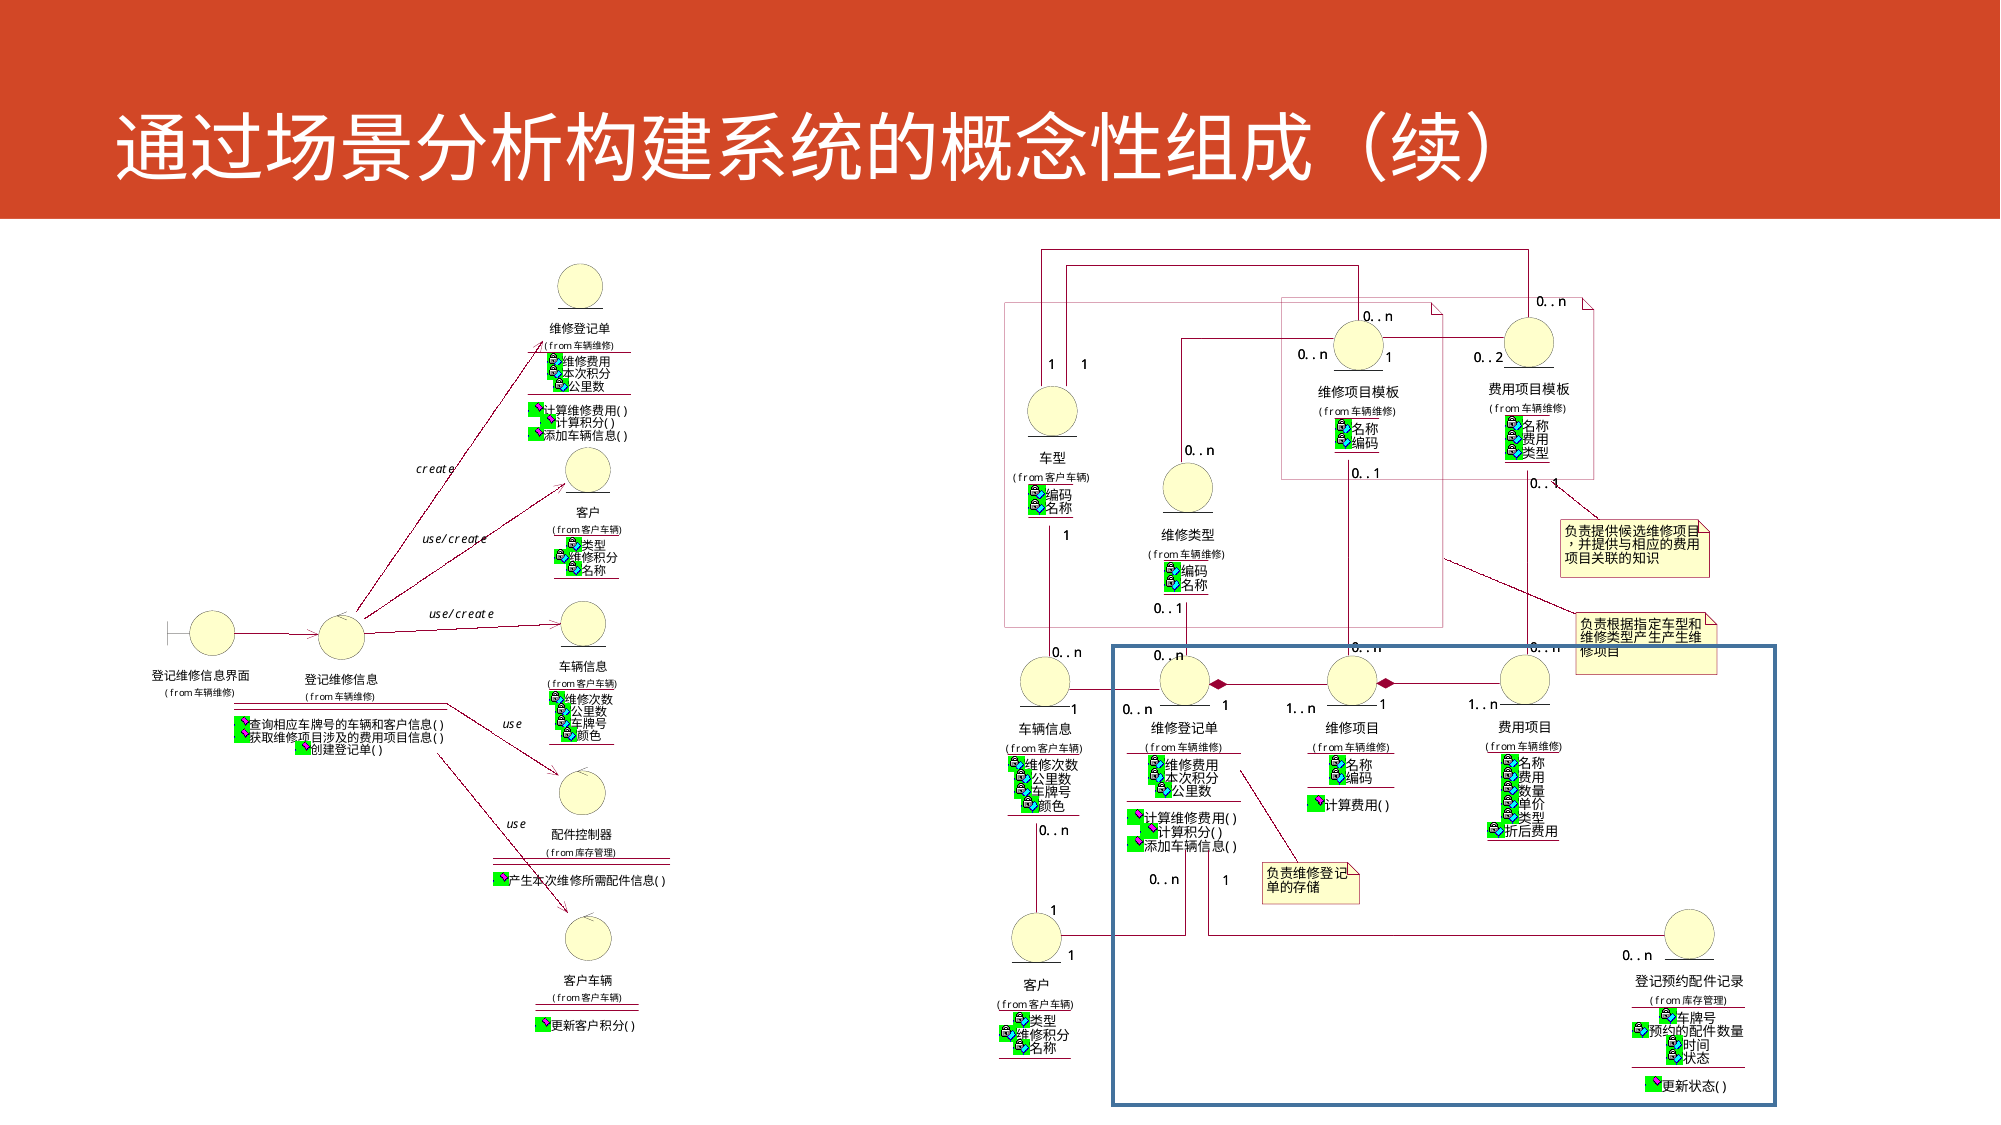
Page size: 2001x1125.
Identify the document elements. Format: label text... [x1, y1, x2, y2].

picture [68, 223, 705, 1069]
picture [899, 198, 1809, 1125]
title 通过场景分析构建系统的概念性组成（续） [99, 0, 1863, 199]
